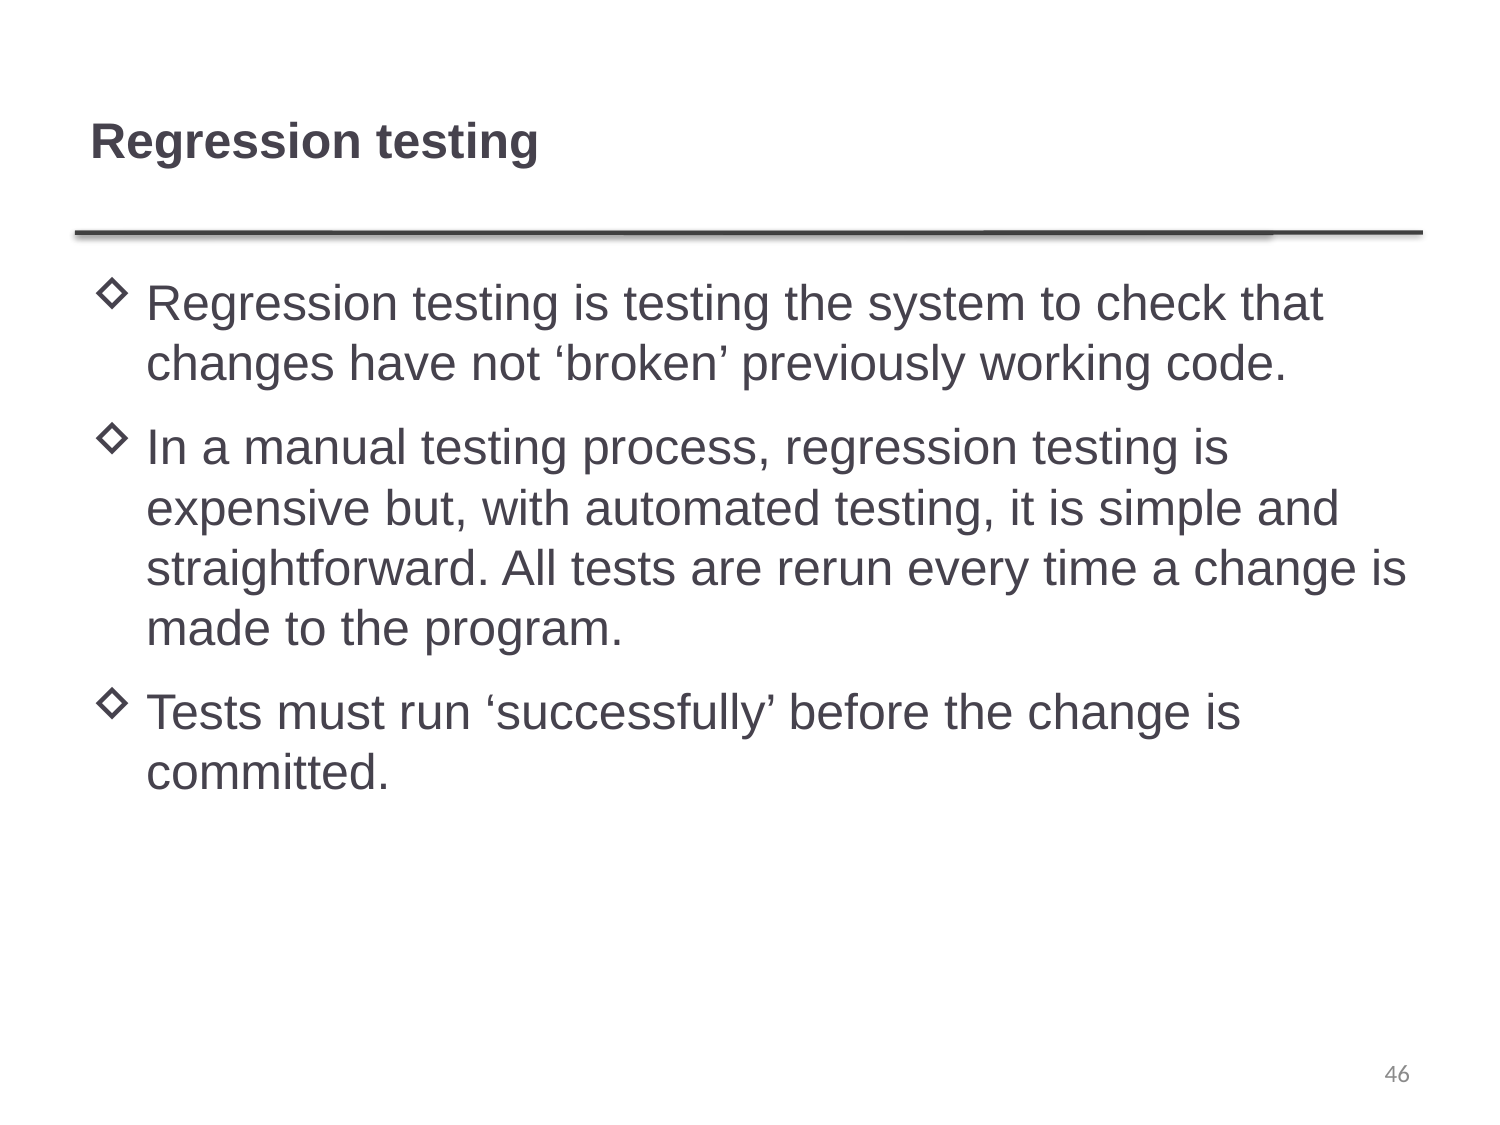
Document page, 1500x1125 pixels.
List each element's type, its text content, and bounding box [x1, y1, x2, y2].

slide_number 46 [1074, 1042, 1425, 1103]
title Regression testing [74, 44, 1272, 233]
list Regression testing is testing the system to check that changes have not ‘broken’ previously working code. In a manual testing process, regression testing is expensive but, with automated testing, it is simple and straightforward. All tests are rerun every time a change is made to the program. Tests must run ‘successfully’ before the change is committed. [75, 262, 1425, 1005]
